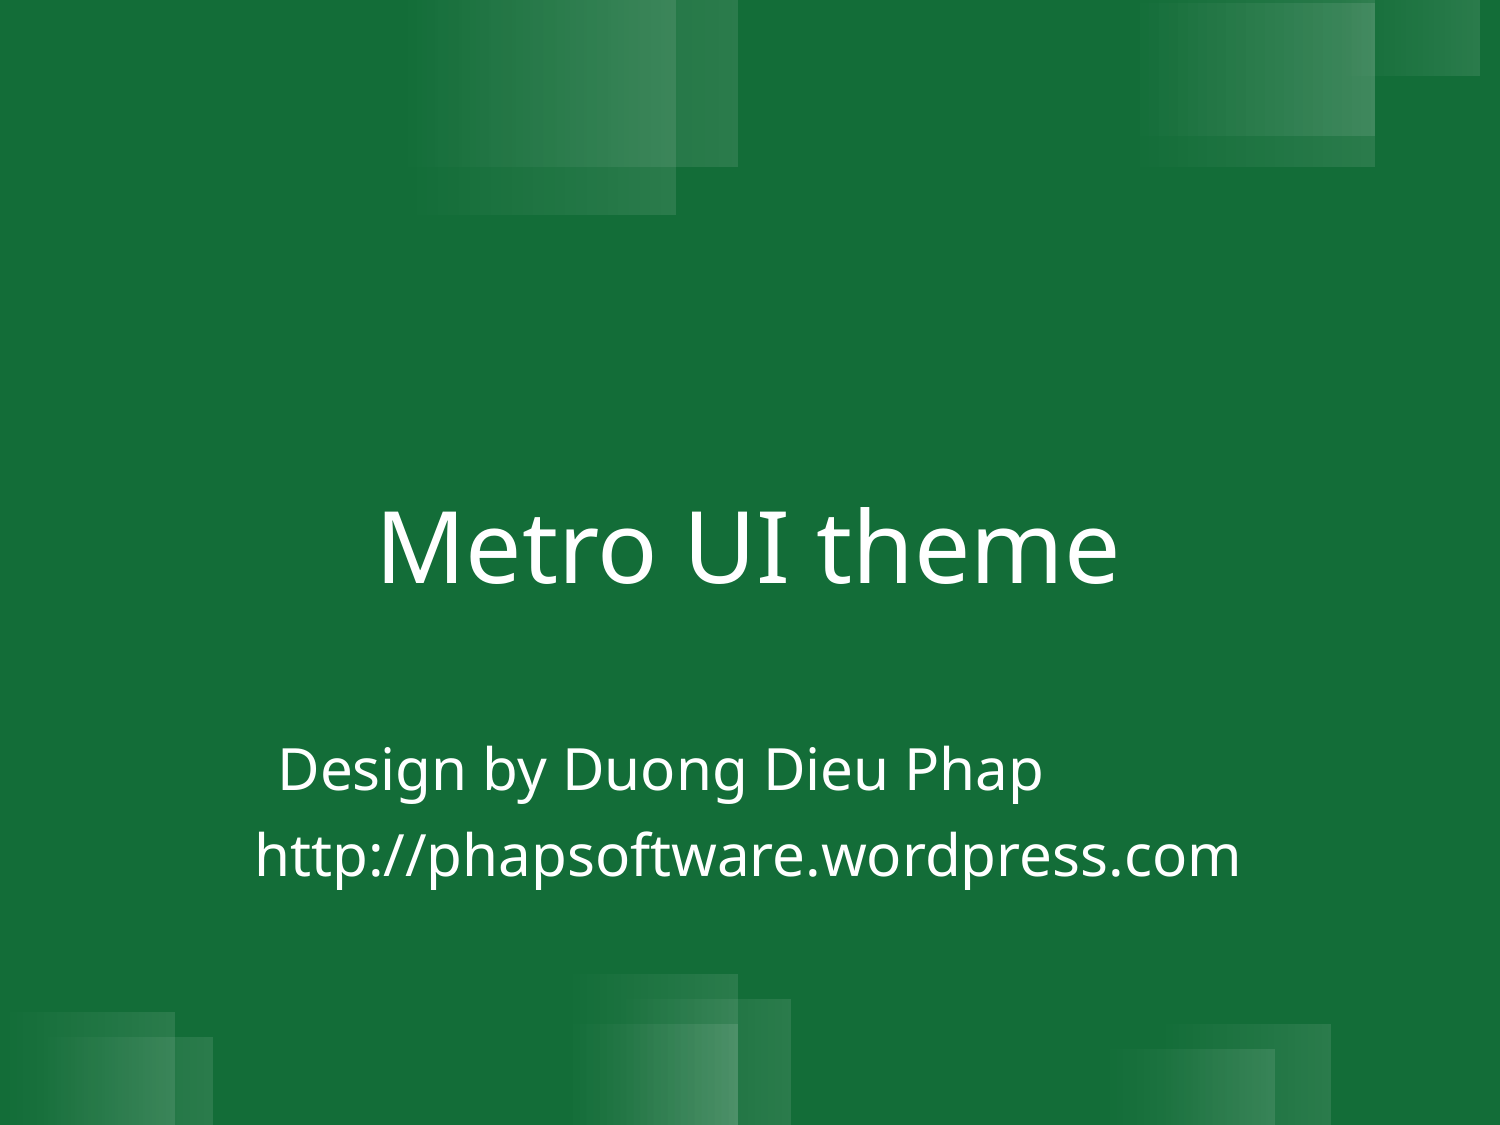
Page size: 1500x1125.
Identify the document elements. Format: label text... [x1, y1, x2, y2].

text_box Metro UI theme [360, 476, 1136, 611]
text_box Design by Duong Dieu Phap [262, 725, 1060, 810]
text_box http://phapsoftware.wordpress.com [239, 810, 1257, 896]
